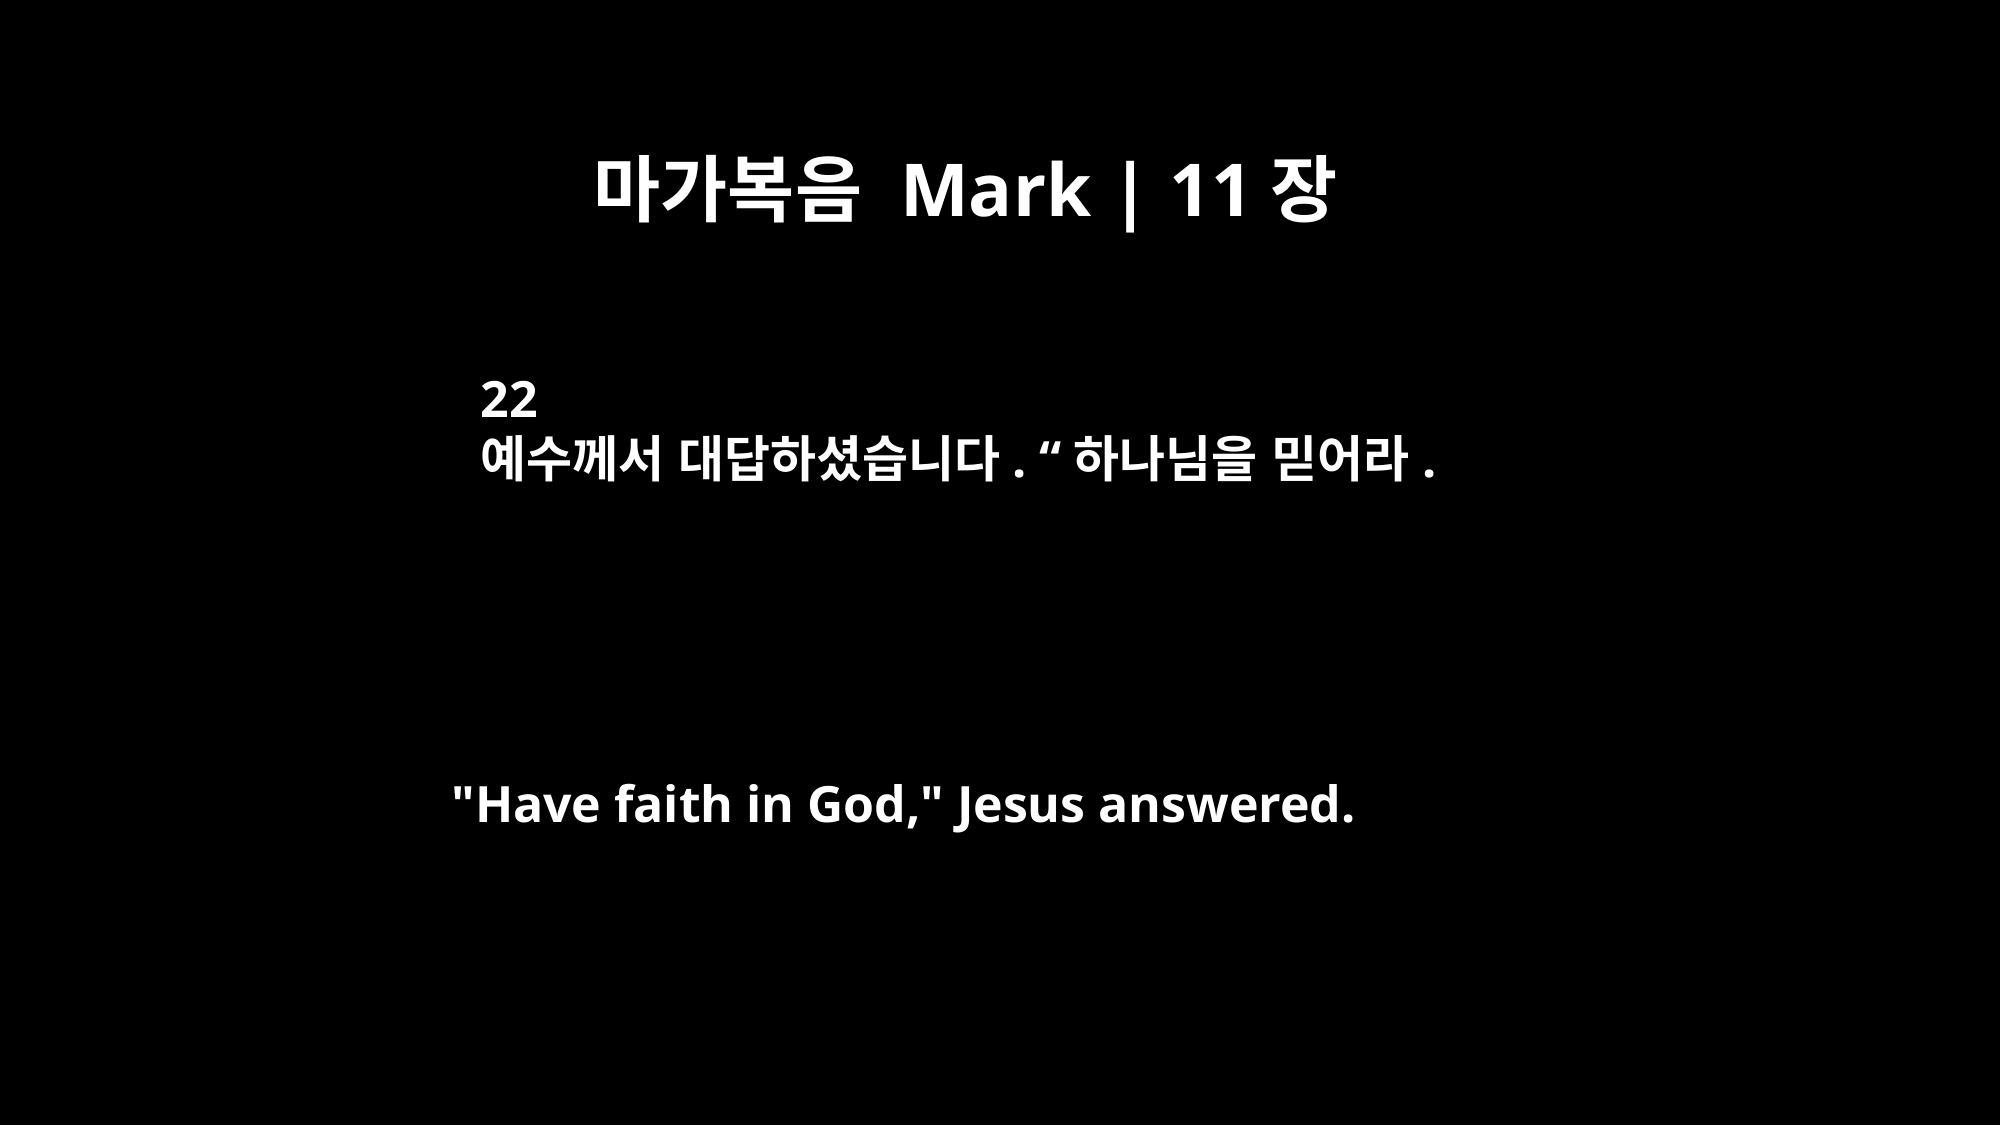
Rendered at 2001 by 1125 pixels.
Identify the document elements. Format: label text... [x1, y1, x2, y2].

text_box 22 예수께서 대답하셨습니다. “하나님을 믿어라. [465, 359, 1452, 495]
text_box 마가복음 Mark | 11장 [578, 136, 1354, 239]
text_box "Have faith in God," Jesus answered. [436, 764, 1371, 840]
